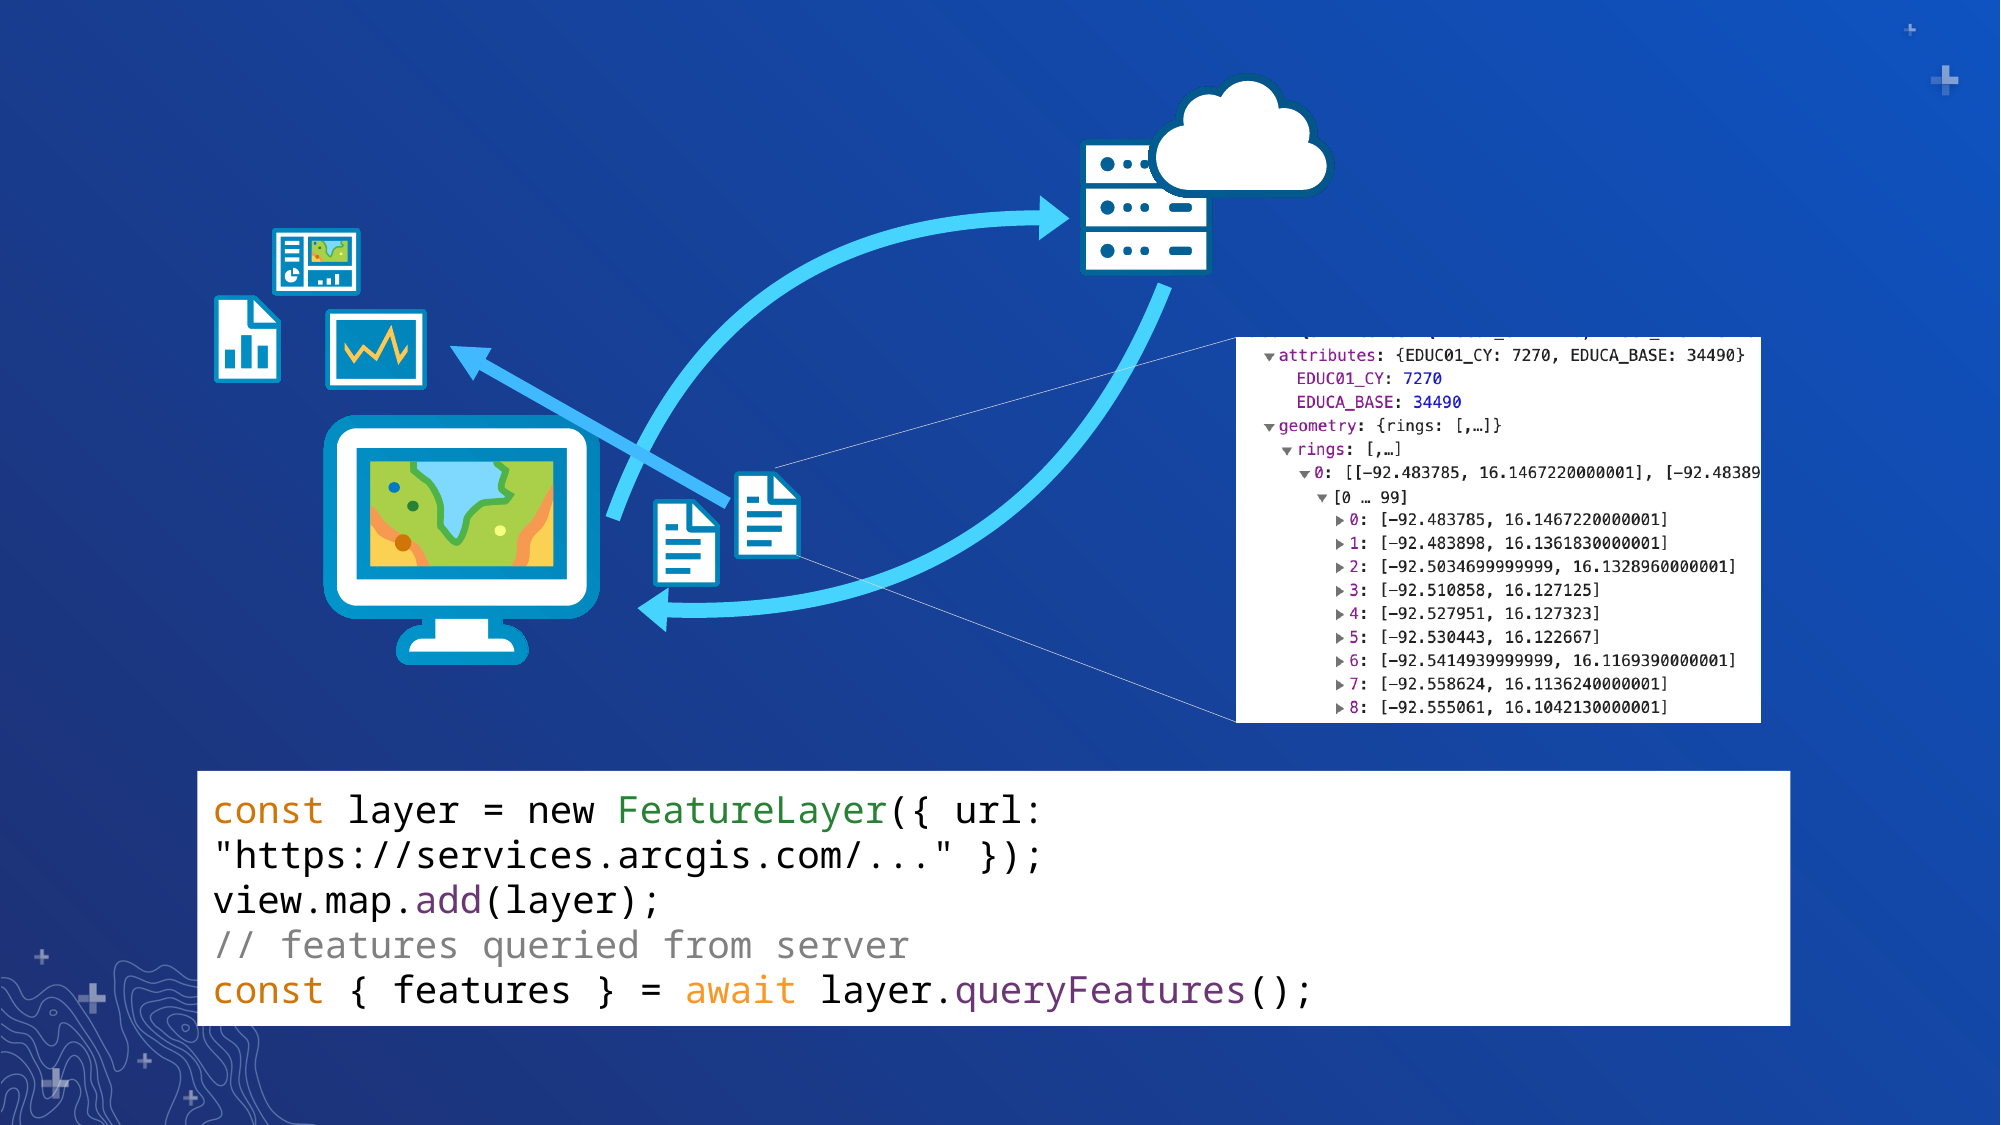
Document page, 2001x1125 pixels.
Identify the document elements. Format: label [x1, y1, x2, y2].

text_box [796, 554, 1237, 723]
text_box [0, 0, 2000, 1125]
text_box [652, 499, 720, 587]
text_box [323, 414, 600, 665]
text_box [449, 345, 728, 504]
text_box [214, 295, 281, 384]
text_box [774, 336, 1237, 469]
text_box [325, 309, 427, 390]
text_box [734, 471, 801, 560]
picture [1236, 337, 1761, 723]
text_box [1148, 72, 1335, 198]
text_box [271, 227, 361, 296]
text_box [1054, 119, 1233, 299]
